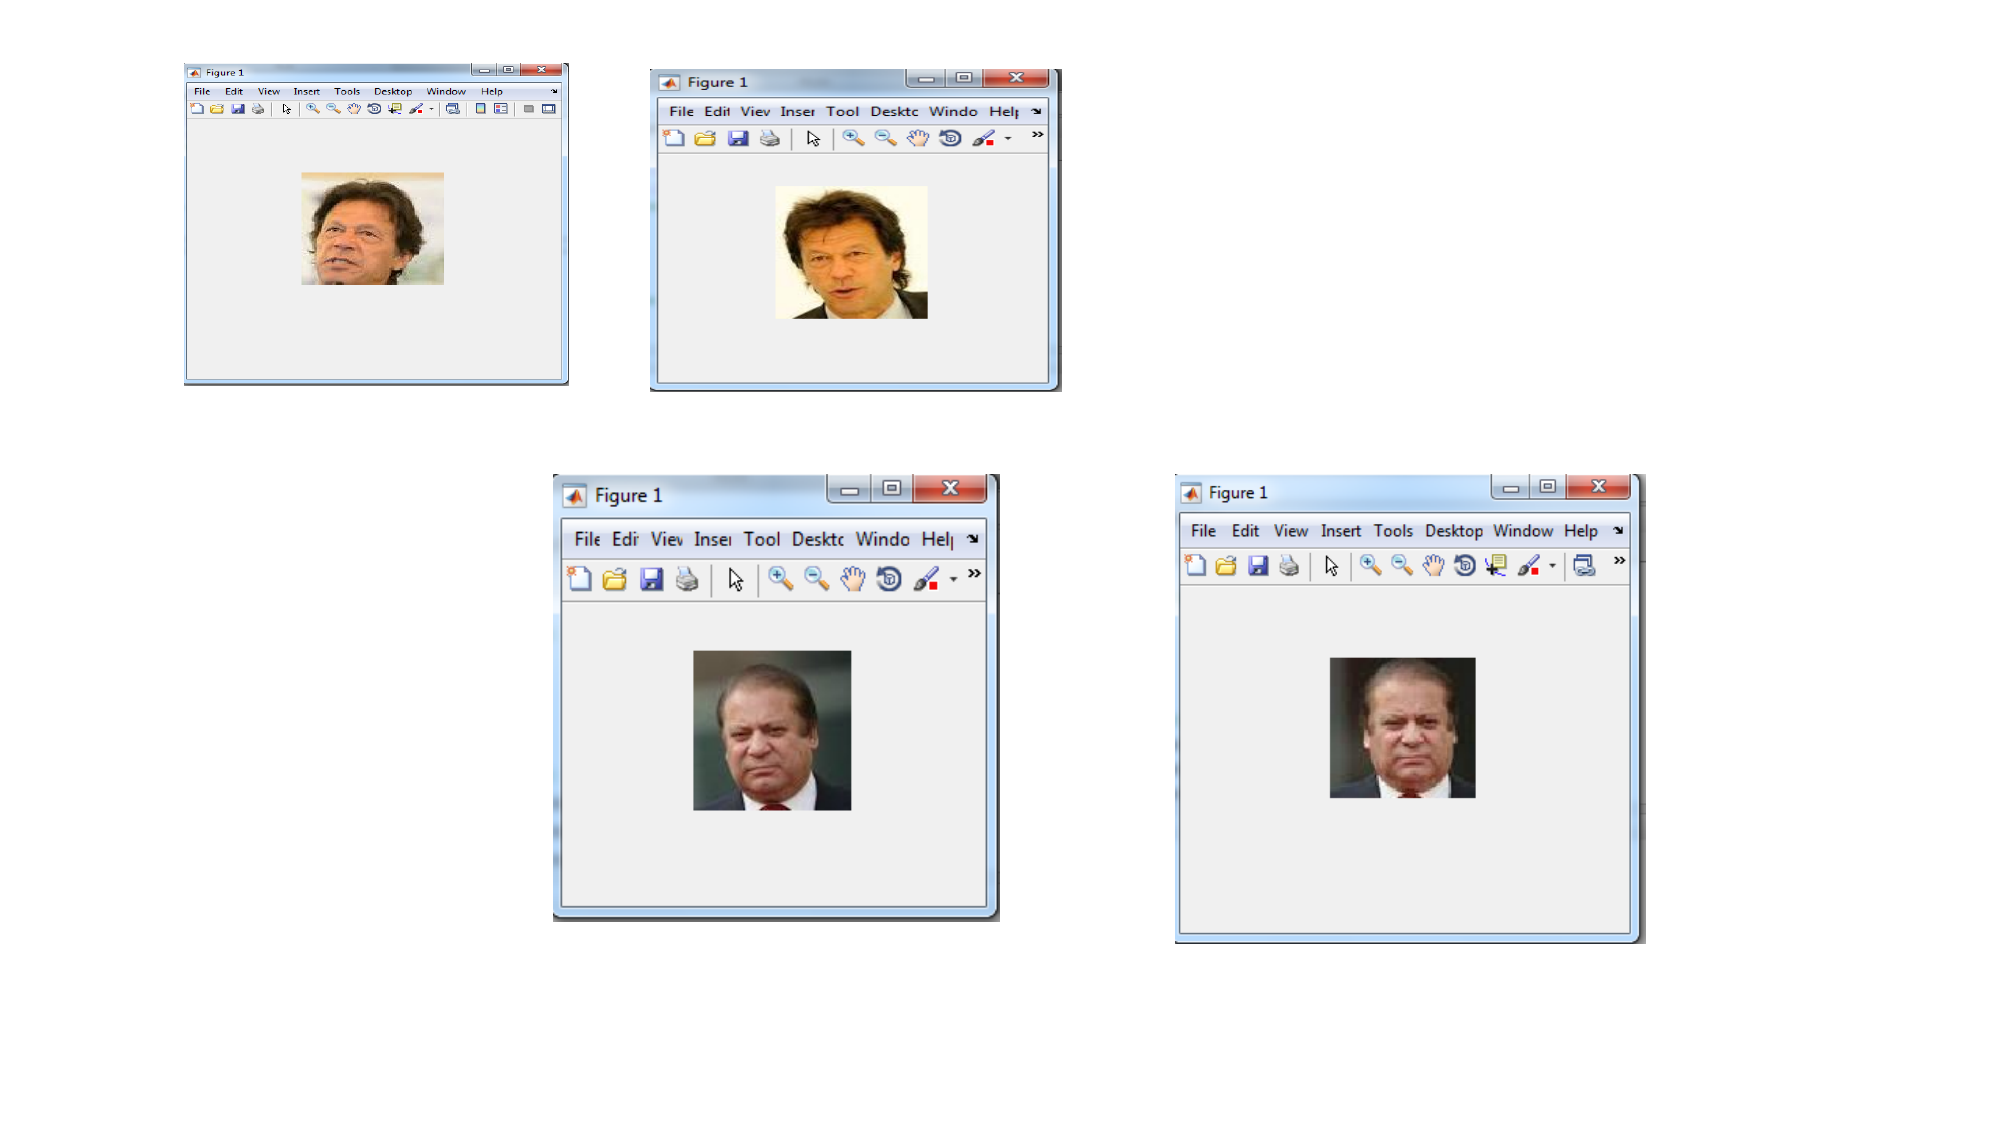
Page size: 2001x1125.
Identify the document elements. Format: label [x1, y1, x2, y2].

picture [1175, 474, 1646, 944]
picture [553, 474, 1000, 922]
picture [650, 69, 1062, 392]
list [184, 63, 569, 386]
